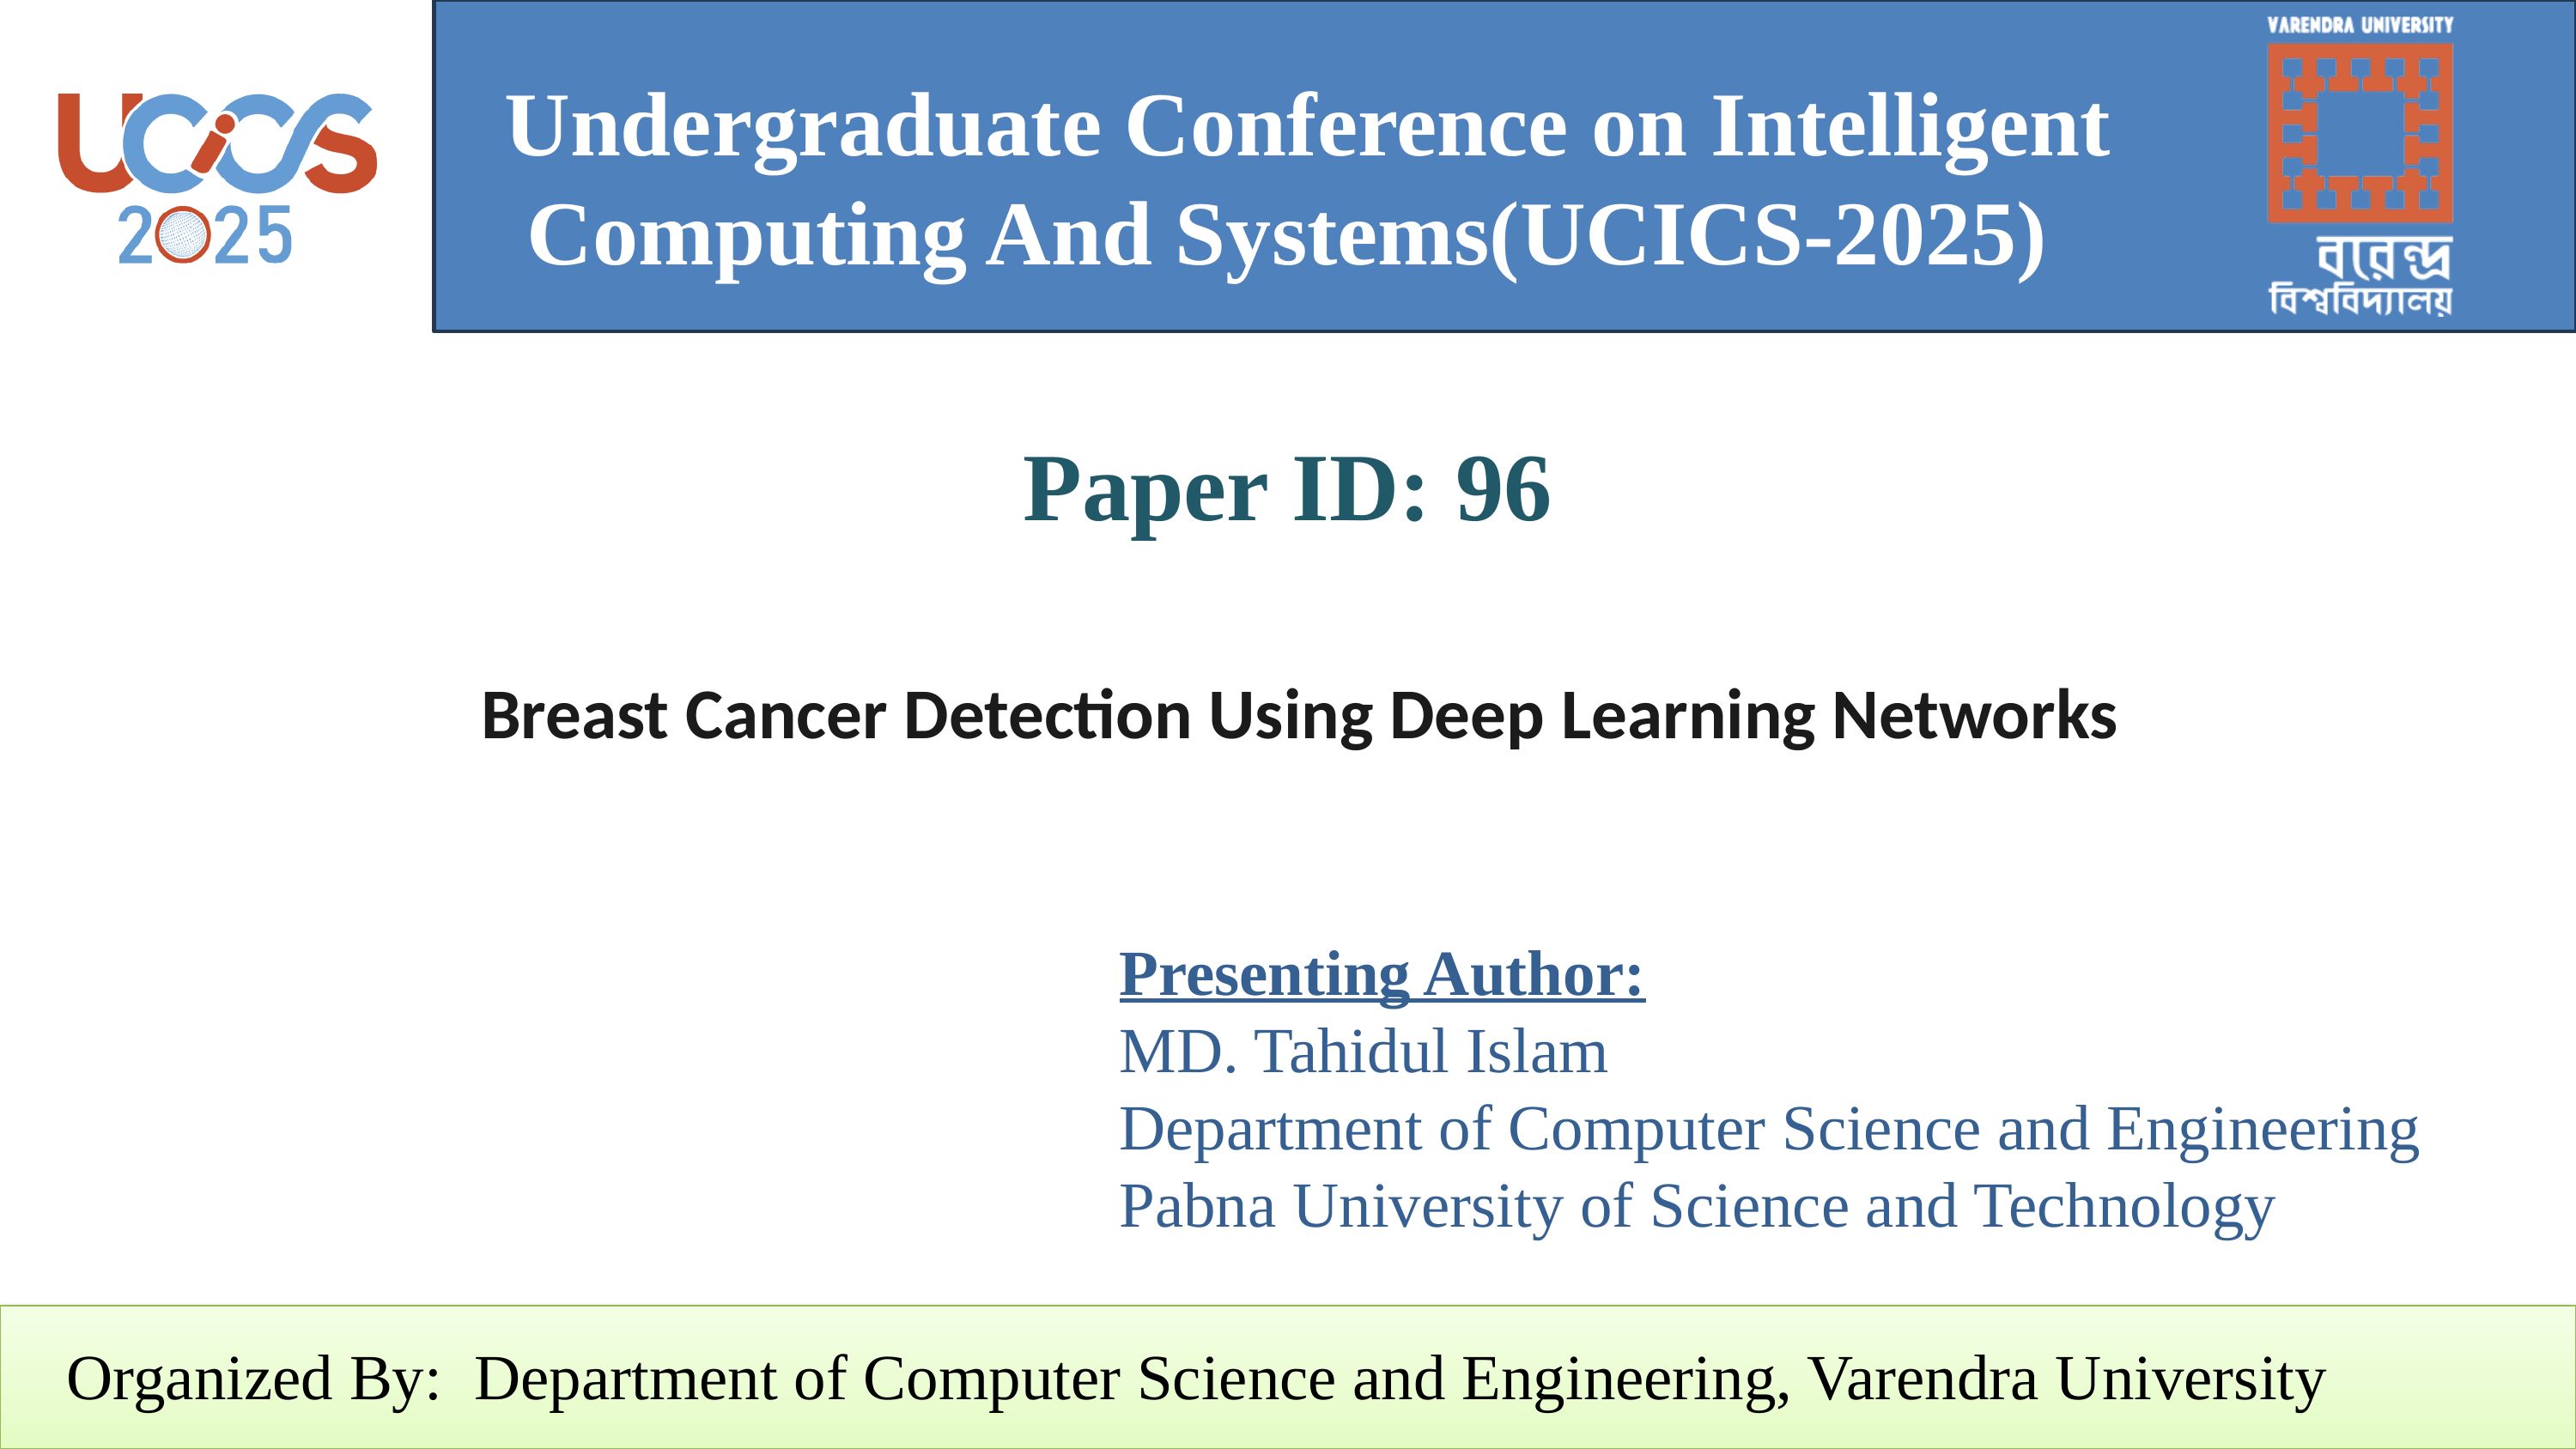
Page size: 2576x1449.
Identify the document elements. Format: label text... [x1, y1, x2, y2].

text_box Paper ID: 96 [1002, 417, 1574, 540]
picture [2260, 10, 2458, 317]
text_box Undergraduate Conference on Intelligent Computing And Systems(UCICS-2025) [434, 58, 2142, 290]
text_box [432, 0, 2576, 333]
text_box Breast Cancer Detection Using Deep Learning Networks [428, 540, 2172, 759]
text_box Organized By: Department of Computer Science and Engineering, Varendra University [36, 1328, 2360, 1419]
text_box [0, 1305, 2576, 1449]
picture [57, 93, 377, 264]
text_box Presenting Author: MD. Tahidul Islam Department of Computer Science and Engineering Pabna University of Science and Technology [1106, 924, 2482, 1246]
